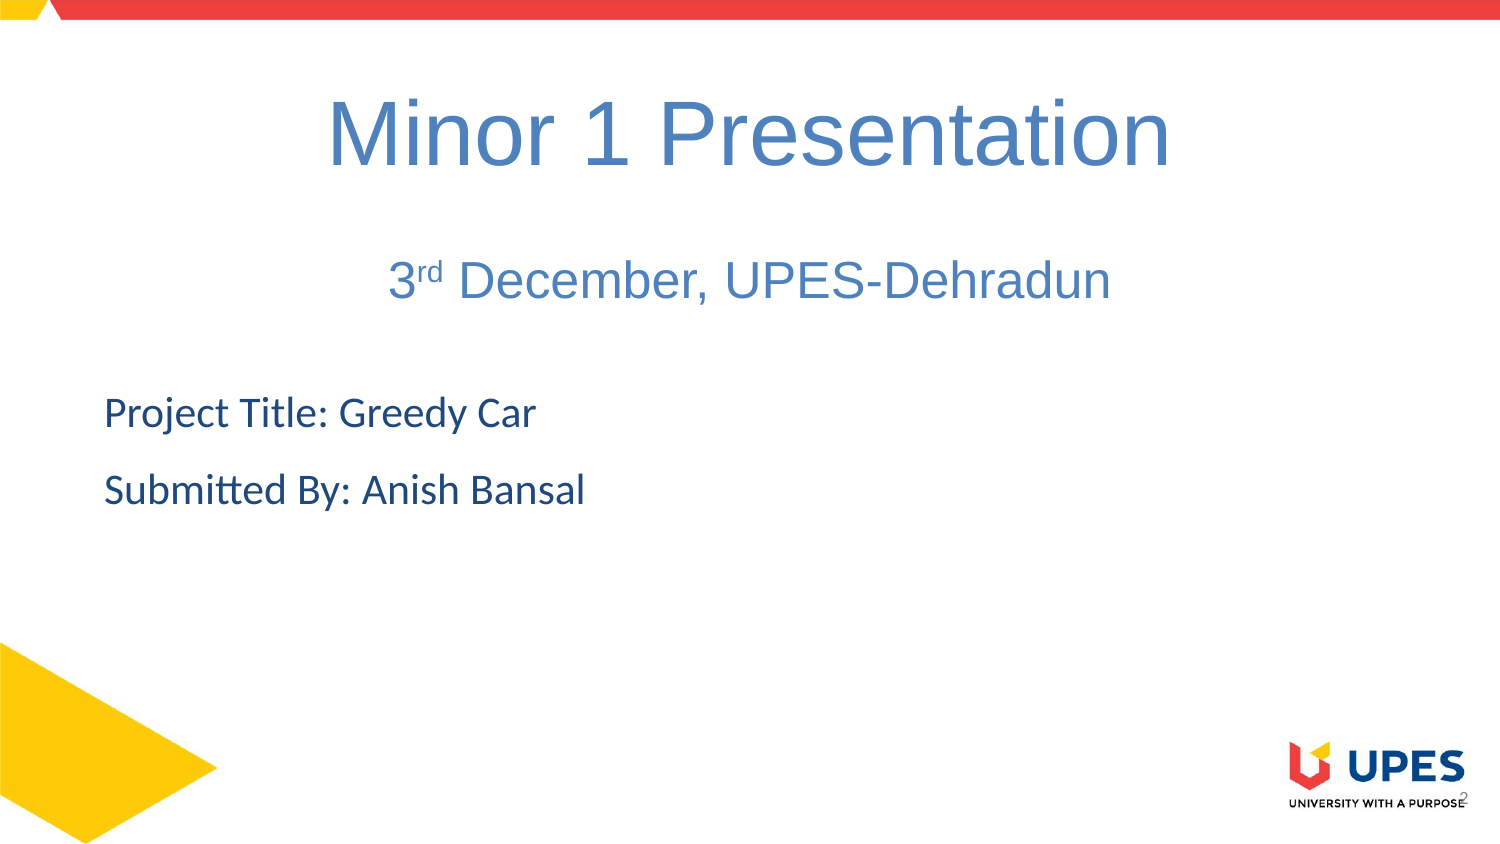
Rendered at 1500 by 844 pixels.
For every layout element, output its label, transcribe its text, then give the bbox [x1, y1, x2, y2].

slide_number 2 [1389, 764, 1480, 830]
text_box Project Title: Greedy Car Submitted By: Anish Bansal [89, 360, 1375, 810]
text_box Minor 1 Presentation 3rd December, UPES-Dehradun [0, 0, 1500, 358]
picture [0, 358, 1500, 844]
